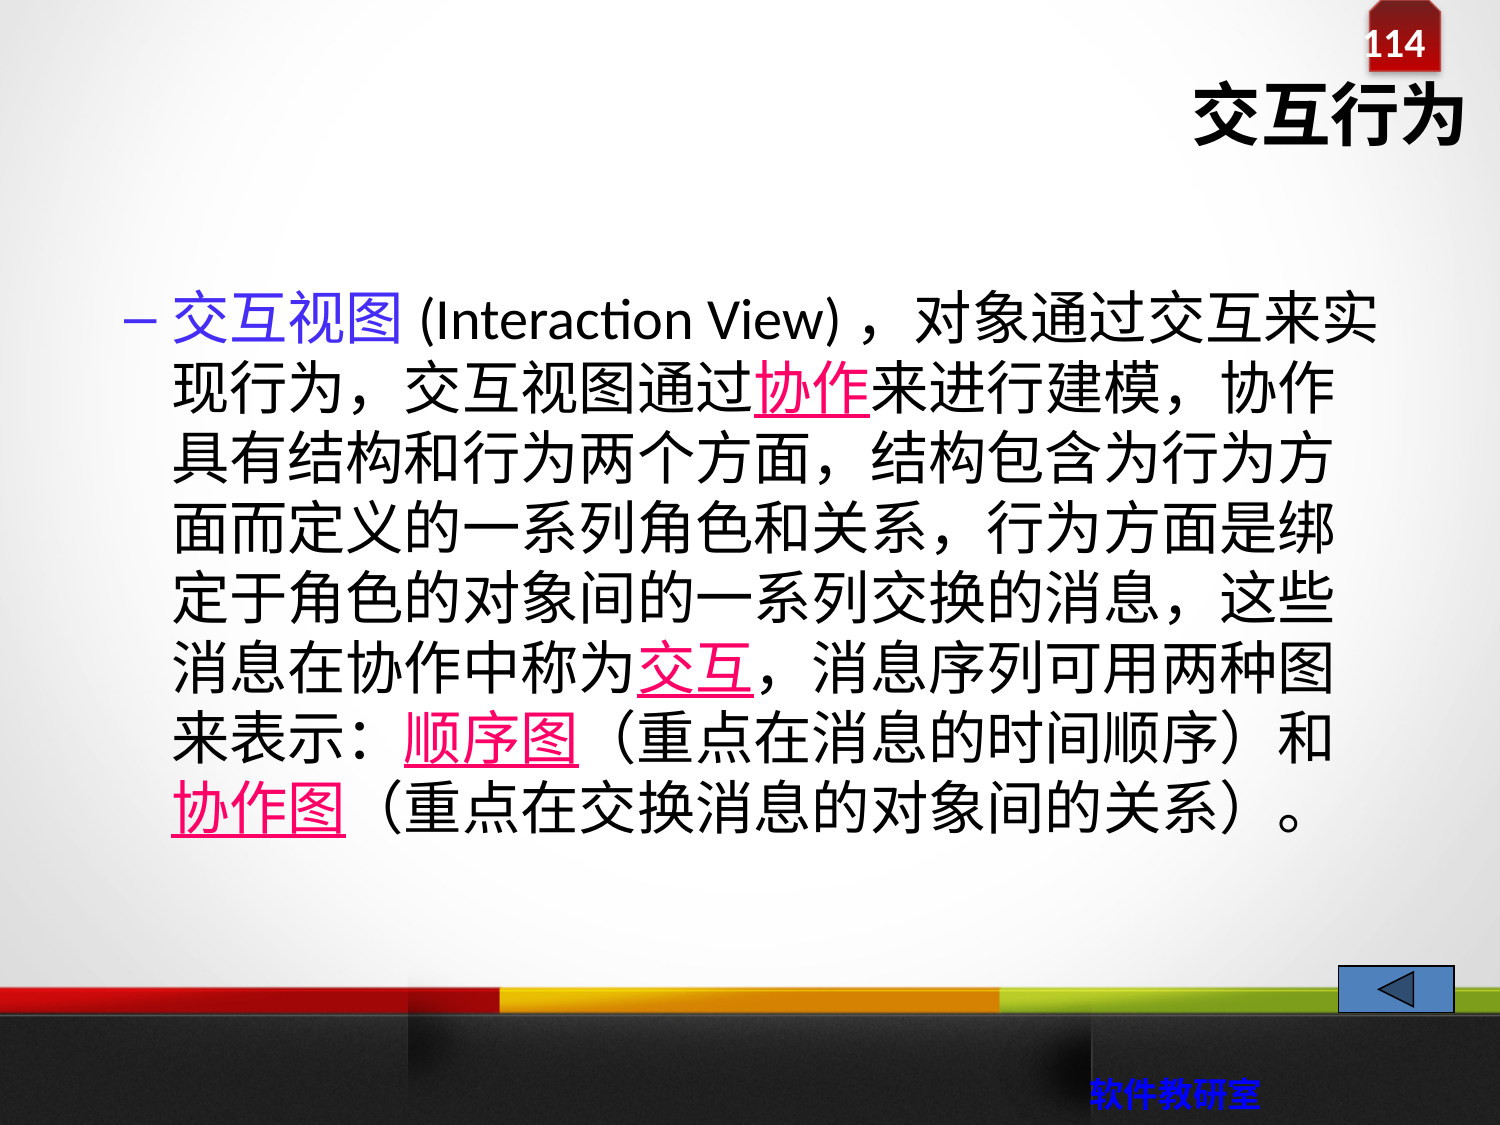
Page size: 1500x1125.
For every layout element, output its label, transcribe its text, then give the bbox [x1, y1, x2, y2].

text_box [1338, 966, 1454, 1013]
text_box 交互行为 [594, 69, 1484, 157]
list 交互视图(Interaction View)，对象通过交互来实现行为，交互视图通过协作来进行建模，协作具有结构和行为两个方面，结构包含为行为方面而定义的一系列角色和关系，行为方面是绑定于角色的对象间的一系列交换的消息，这些消息在协作中称为交互，消息序列可用两种图来表示：顺序图（重点在消息的时间顺序）和协作图（重点在交换消息的对象间的关系）。 [34, 273, 1403, 944]
slide_number 软件教研室 [1074, 1042, 1425, 1103]
picture [0, 0, 1500, 1125]
